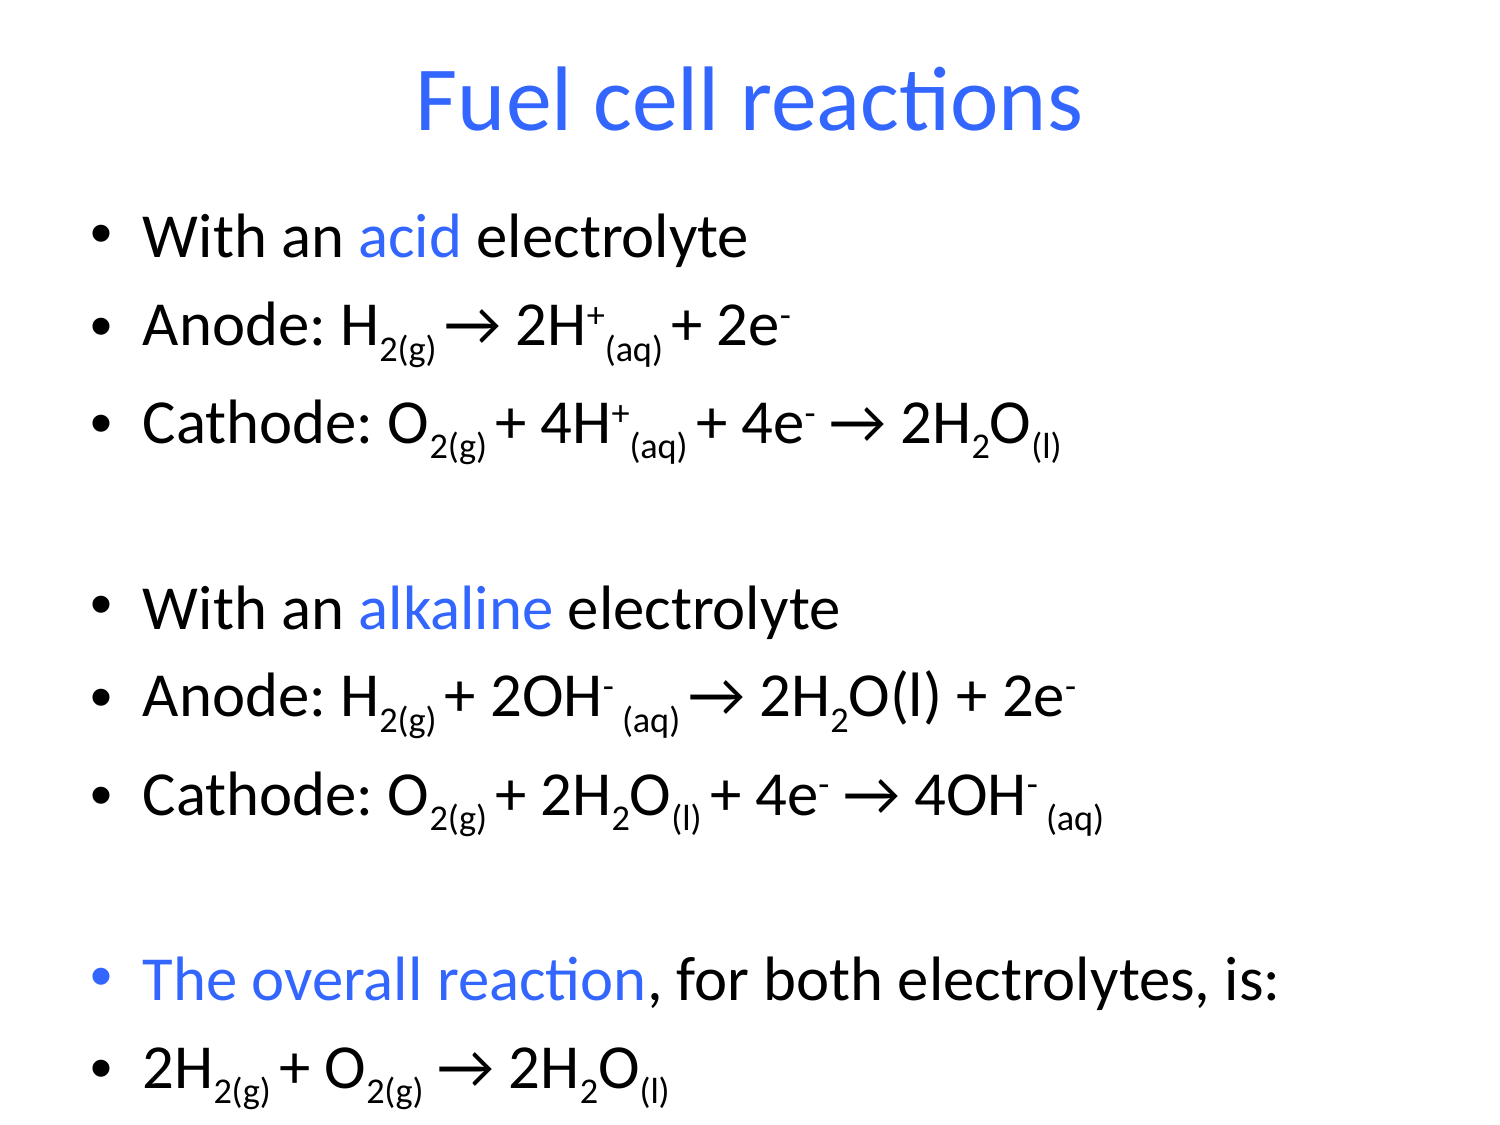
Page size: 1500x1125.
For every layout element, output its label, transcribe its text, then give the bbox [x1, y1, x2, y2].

title Fuel cell reactions [75, 0, 1425, 187]
list With an acid electrolyte Anode: H2(g) → 2H+(aq) + 2e- Cathode: O2(g) + 4H+(aq) + 4e- → 2H2O(l) With an alkaline electrolyte Anode: H2(g) + 2OH- (aq) → 2H2O(l) + 2e- Cathode: O2(g) + 2H2O(l) + 4e- → 4OH- (aq) The overall reaction, for both electrolytes, is: 2H2(g) + O2(g) → 2H2O(l) [75, 187, 1425, 1125]
